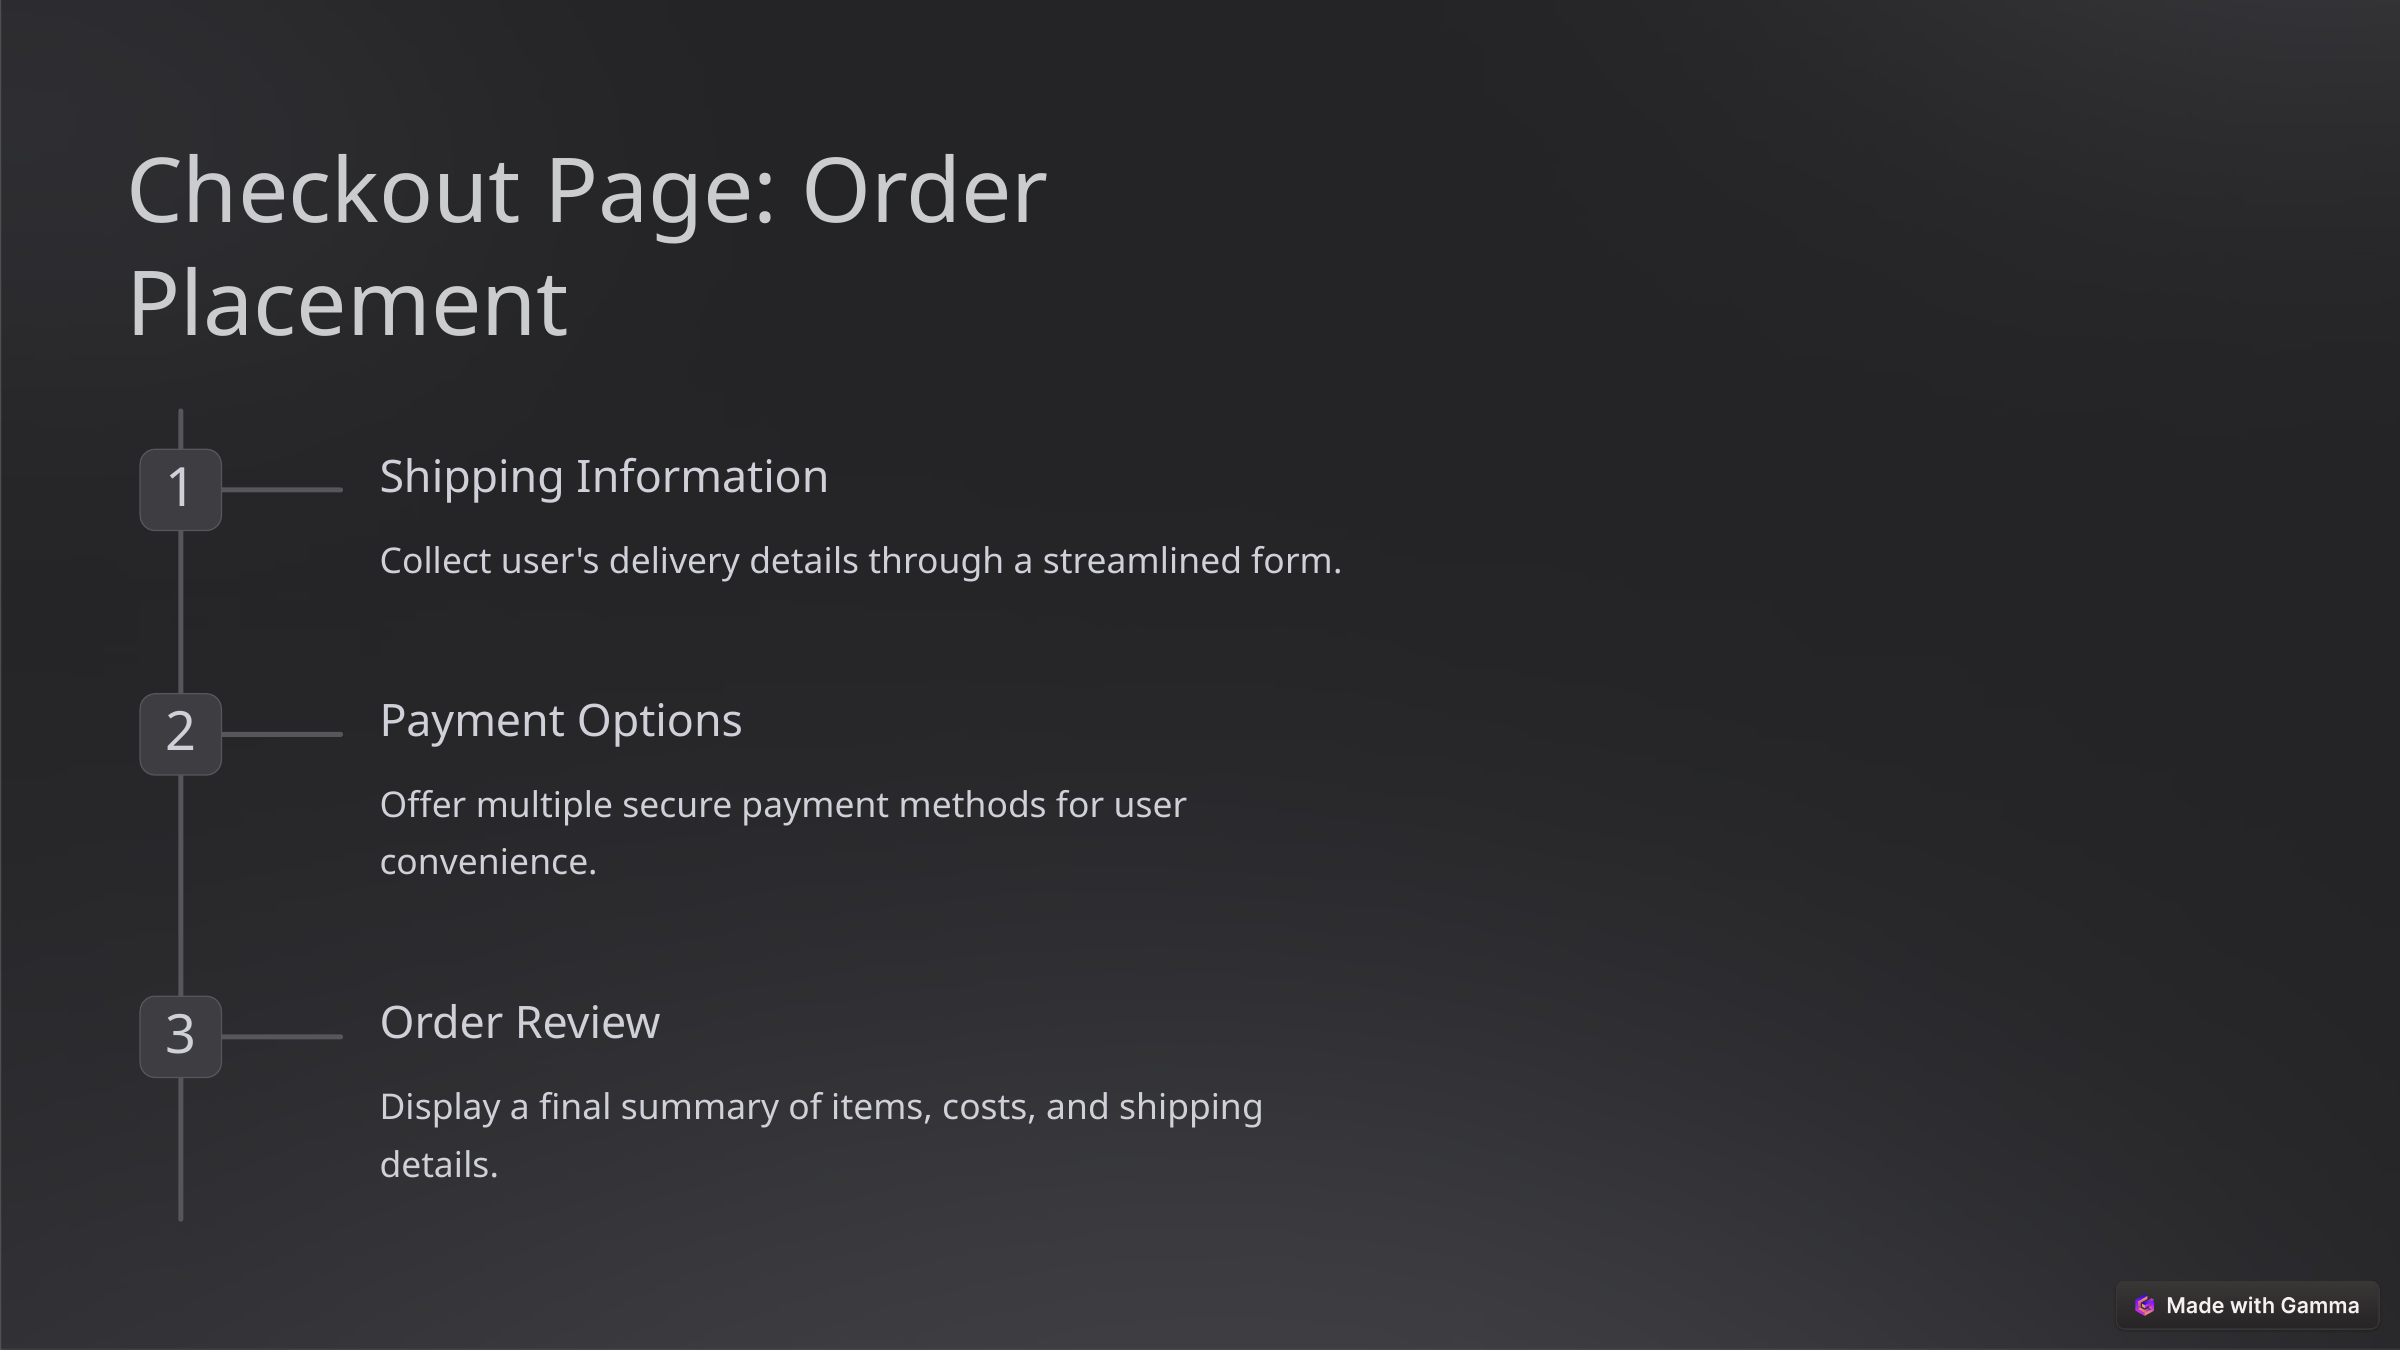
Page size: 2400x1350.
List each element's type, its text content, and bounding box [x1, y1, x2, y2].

text_box [140, 996, 222, 1078]
text_box Checkout Page: Order Placement [126, 128, 1374, 355]
text_box Shipping Information [379, 444, 832, 502]
text_box Display a final summary of items, costs, and shipping details. [379, 1069, 1374, 1186]
text_box [178, 408, 184, 449]
text_box [178, 776, 184, 996]
text_box [222, 1034, 344, 1040]
text_box [178, 1078, 184, 1222]
text_box 2 [165, 707, 196, 762]
text_box [140, 693, 222, 776]
text_box Payment Options [379, 689, 832, 746]
text_box [140, 449, 222, 531]
text_box [222, 487, 344, 493]
text_box Order Review [379, 991, 832, 1049]
text_box 1 [170, 462, 192, 518]
text_box [222, 731, 344, 737]
picture [2106, 1271, 2389, 1339]
text_box 3 [165, 1009, 197, 1064]
text_box Collect user's delivery details through a streamlined form. [379, 522, 1374, 581]
text_box [178, 531, 184, 693]
text_box Offer multiple secure payment methods for user convenience. [379, 767, 1374, 884]
